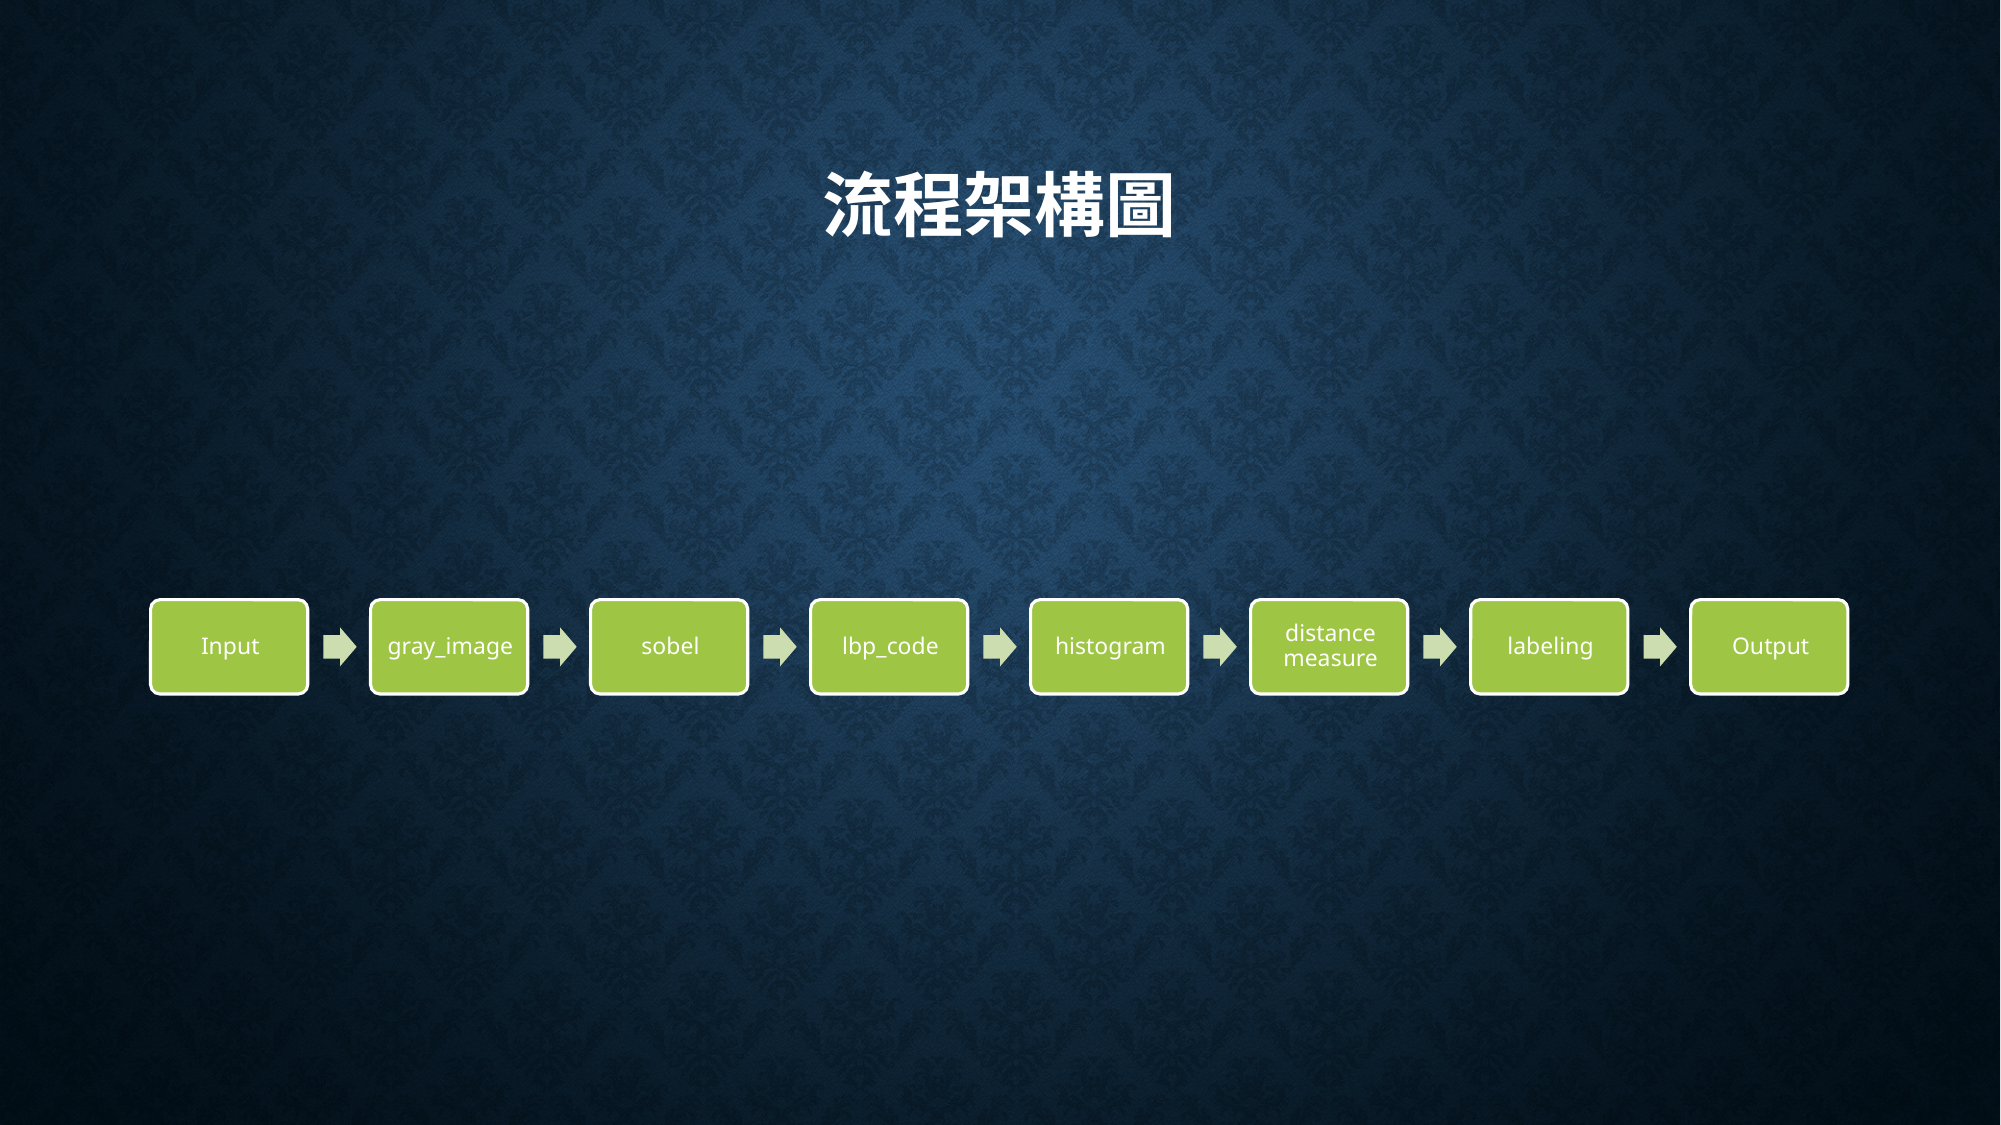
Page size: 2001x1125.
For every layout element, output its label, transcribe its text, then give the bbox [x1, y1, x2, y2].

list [149, 343, 1849, 951]
title 流程架構圖 [149, 99, 1849, 318]
